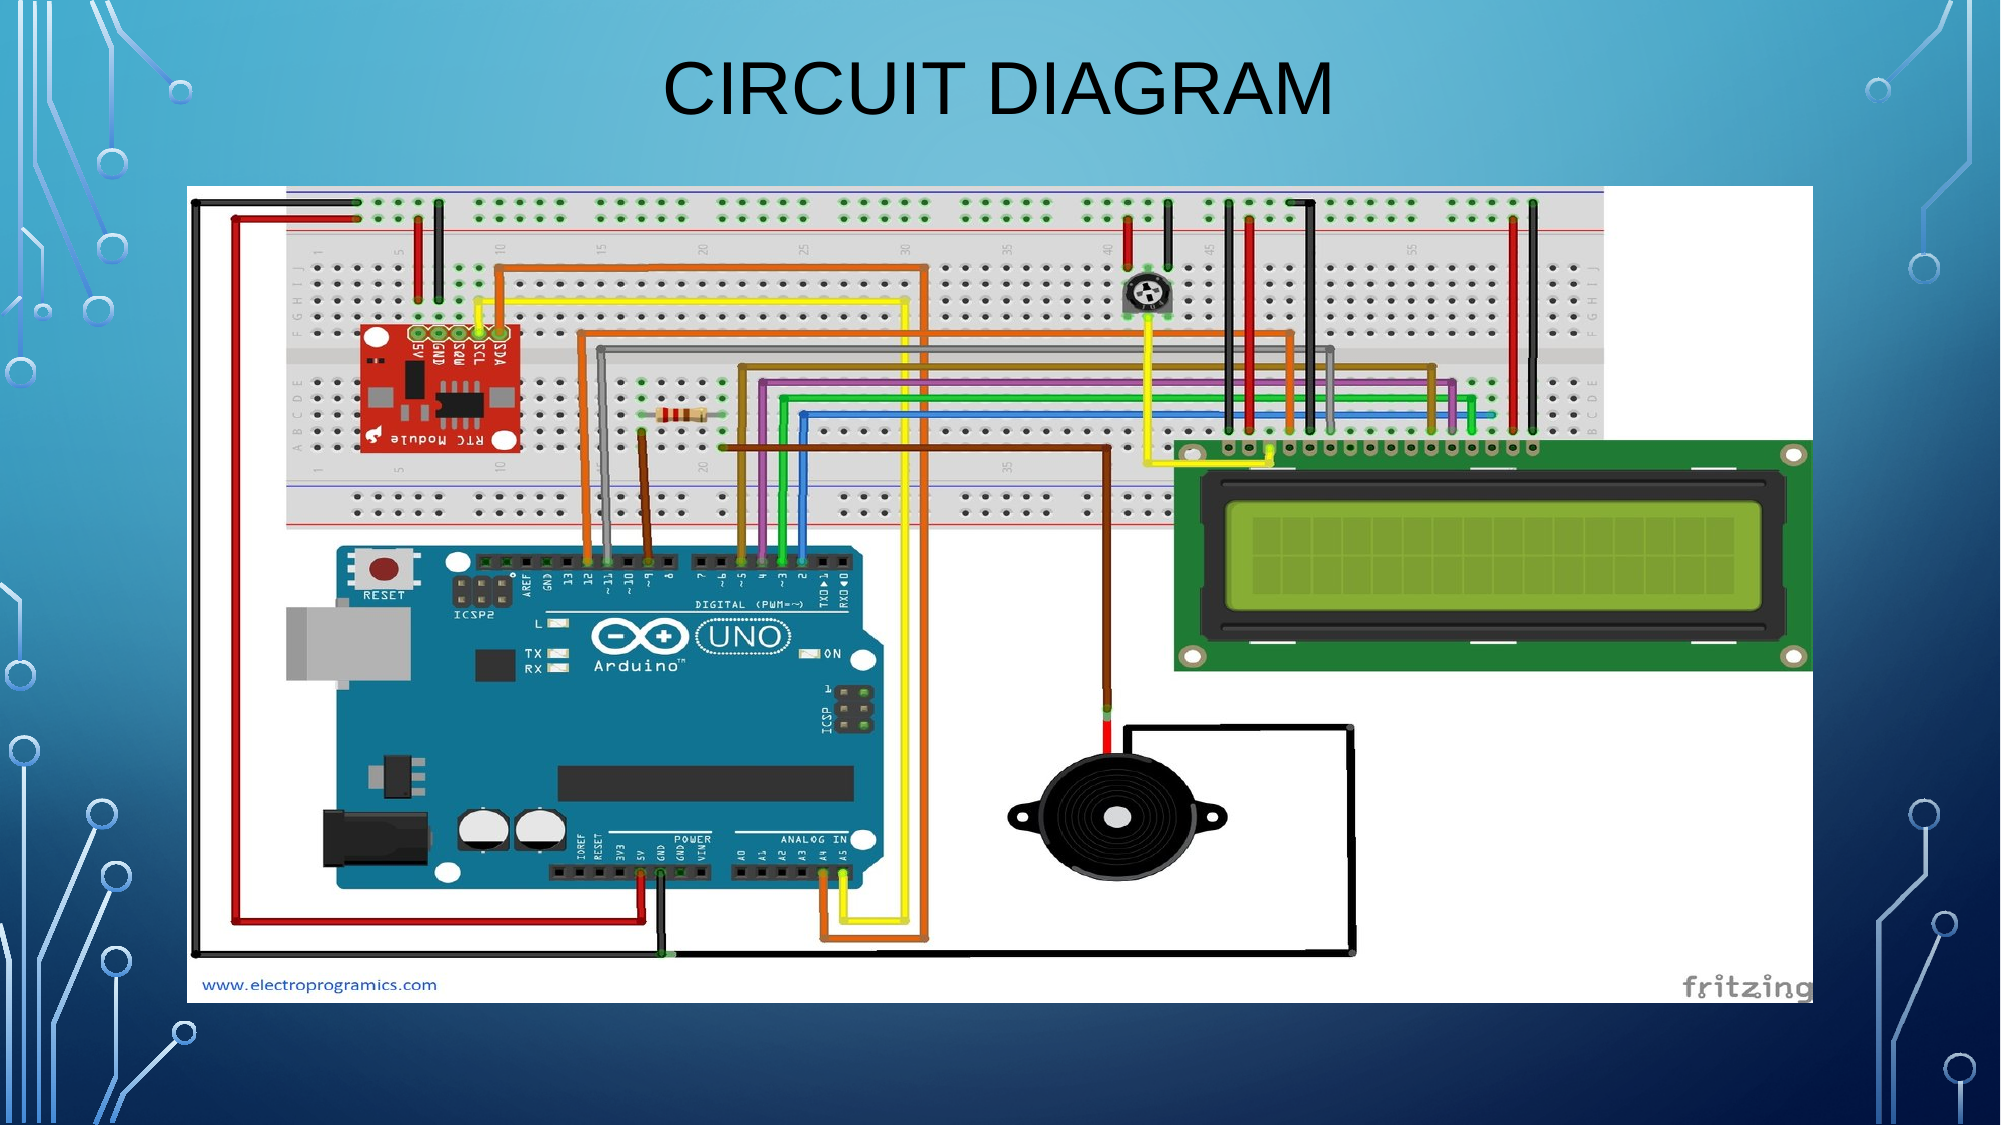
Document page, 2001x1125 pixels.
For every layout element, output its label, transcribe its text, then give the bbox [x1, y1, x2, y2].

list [186, 186, 1813, 1003]
title Circuit diagram [187, 19, 1813, 162]
